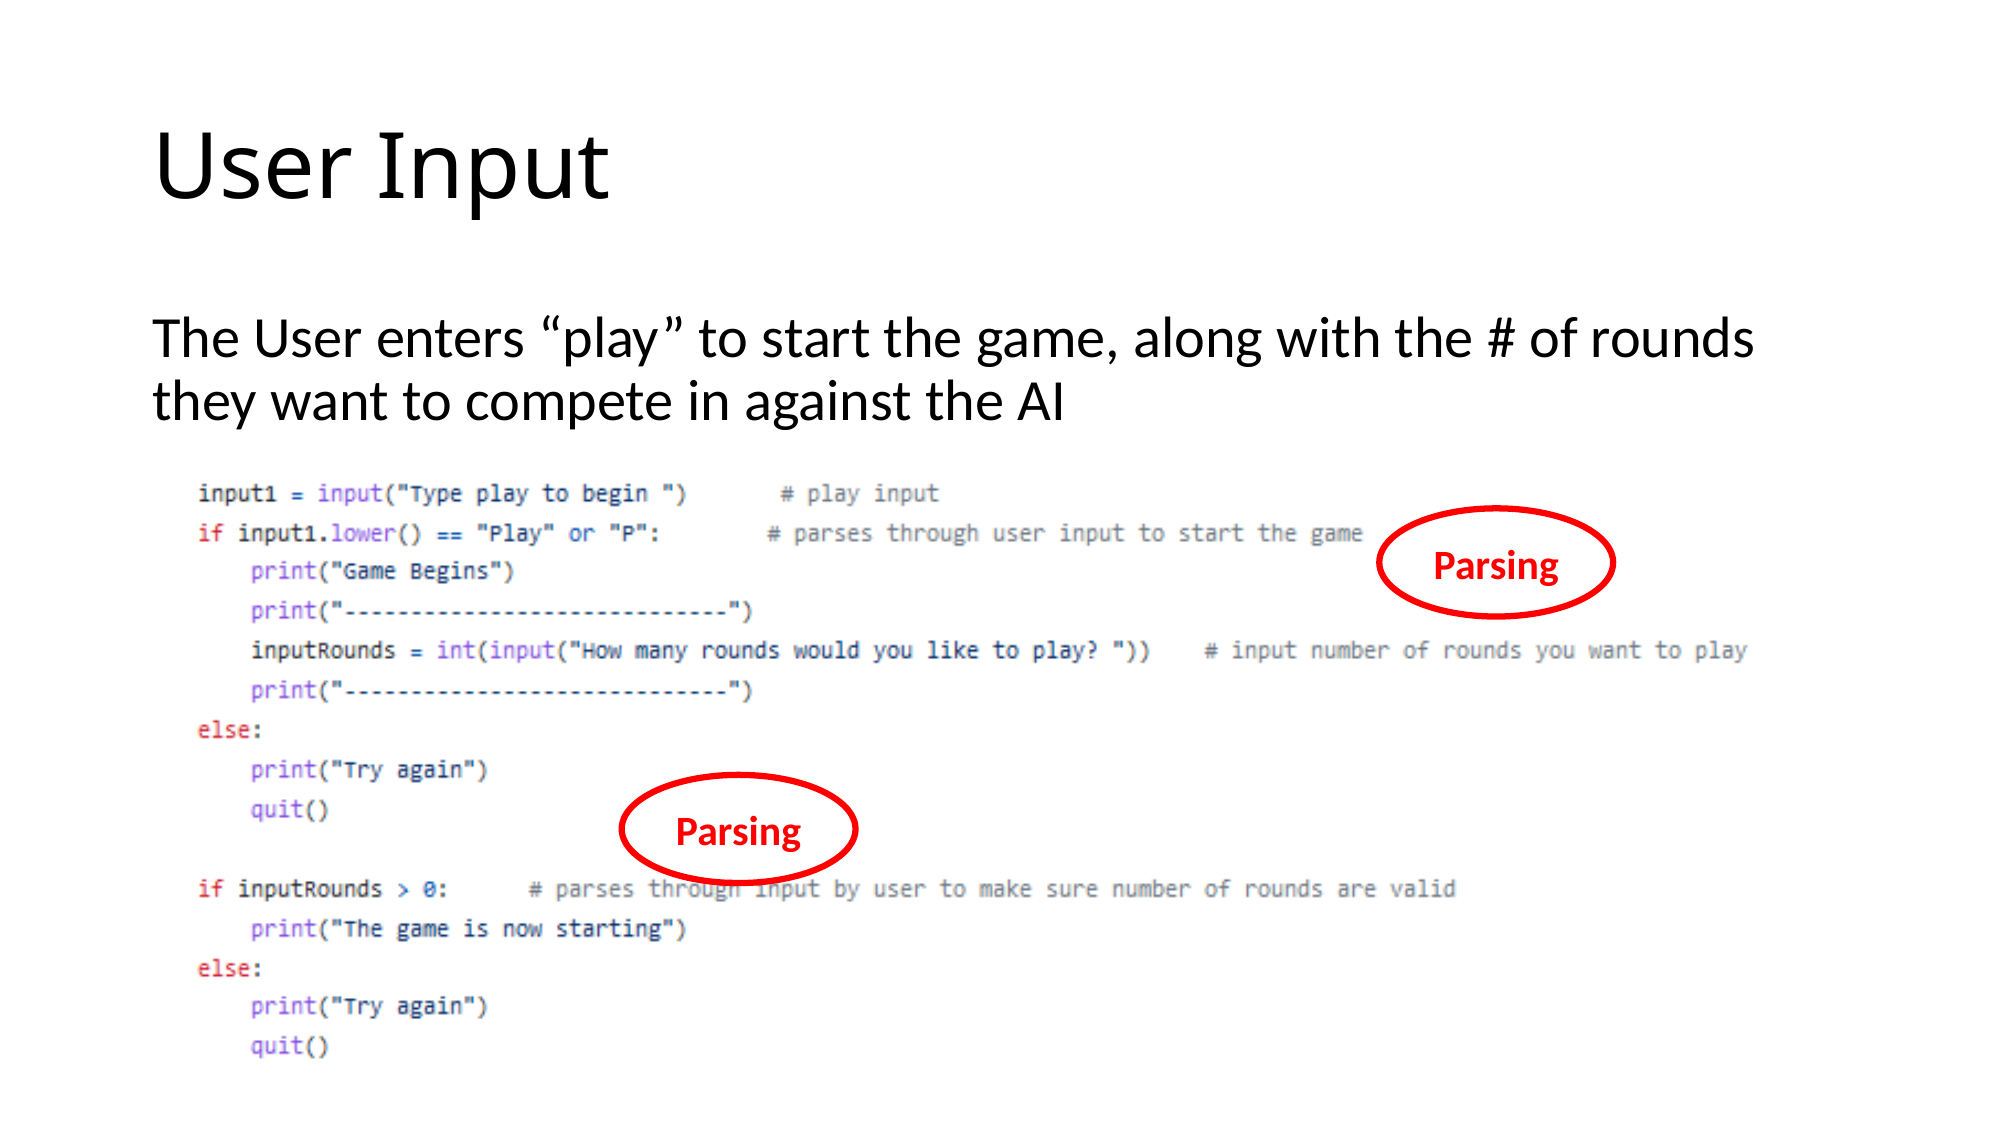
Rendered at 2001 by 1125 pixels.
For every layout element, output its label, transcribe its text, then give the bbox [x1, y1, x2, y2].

list The User enters “play” to start the game, along with the # of rounds they want to compete in against the AI [137, 299, 1863, 1014]
title User Input [137, 59, 1863, 278]
picture [185, 458, 1863, 1092]
